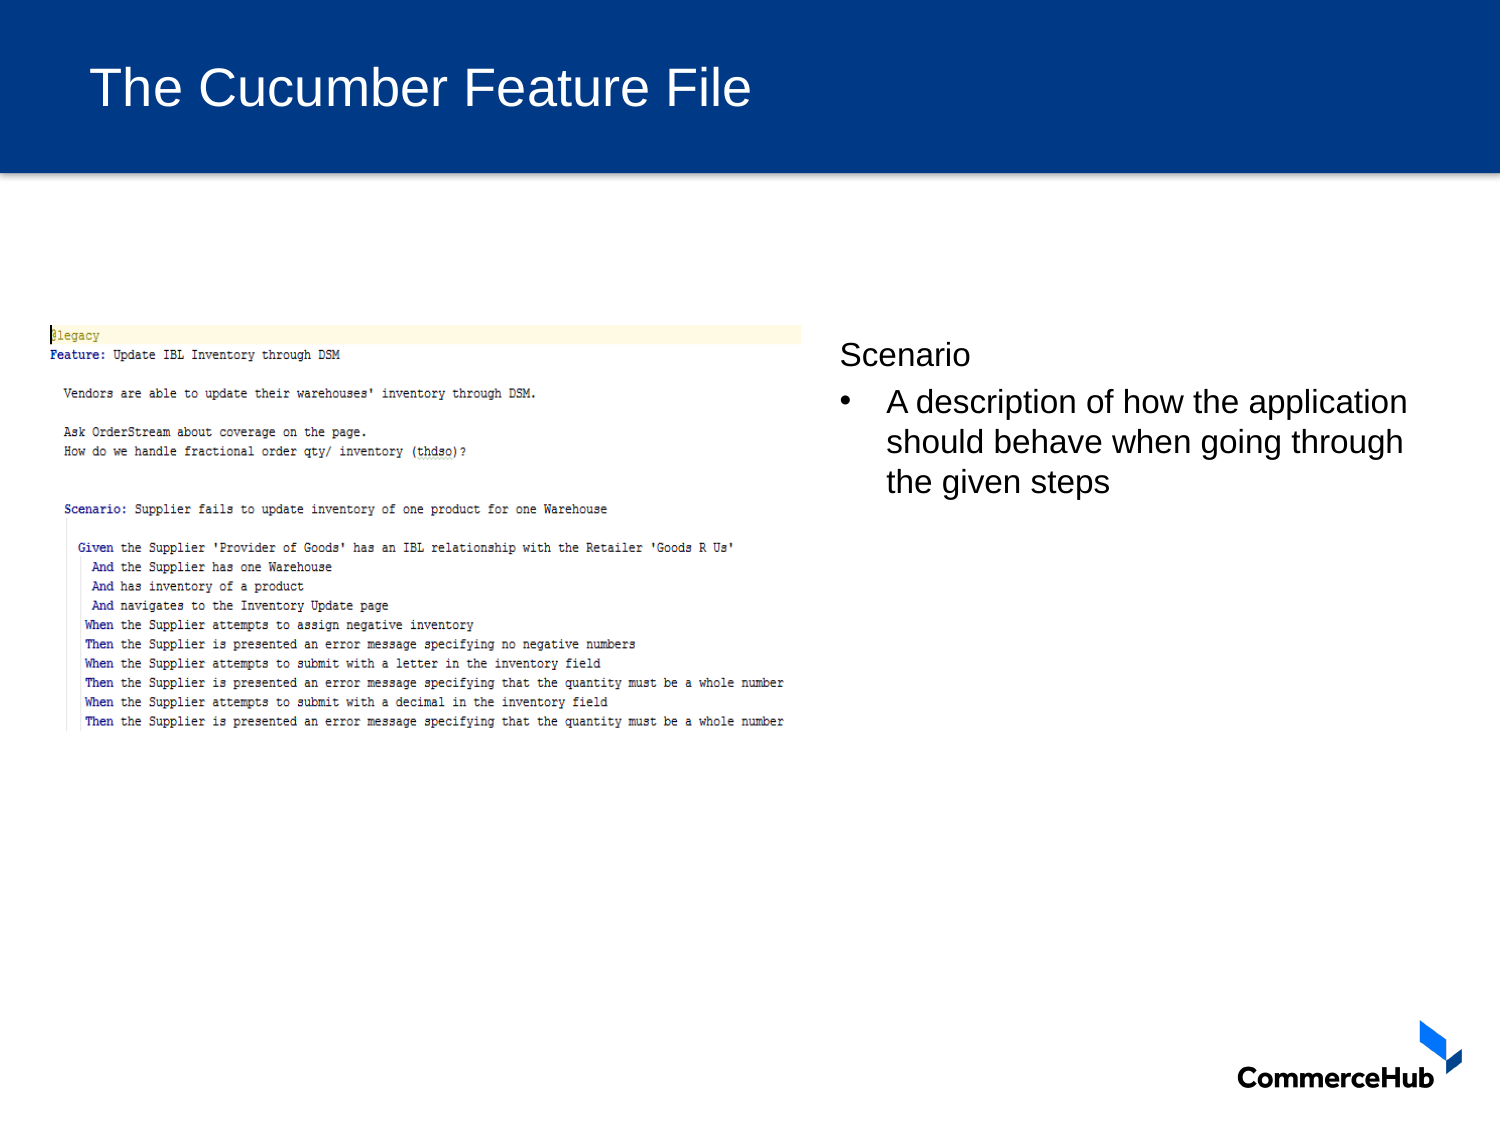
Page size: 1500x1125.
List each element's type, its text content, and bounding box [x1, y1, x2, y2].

list Scenario A description of how the application should behave when going through the given steps [824, 326, 1425, 983]
title The Cucumber Feature File [75, 45, 1425, 124]
picture [1226, 1012, 1464, 1099]
picture [50, 325, 801, 746]
